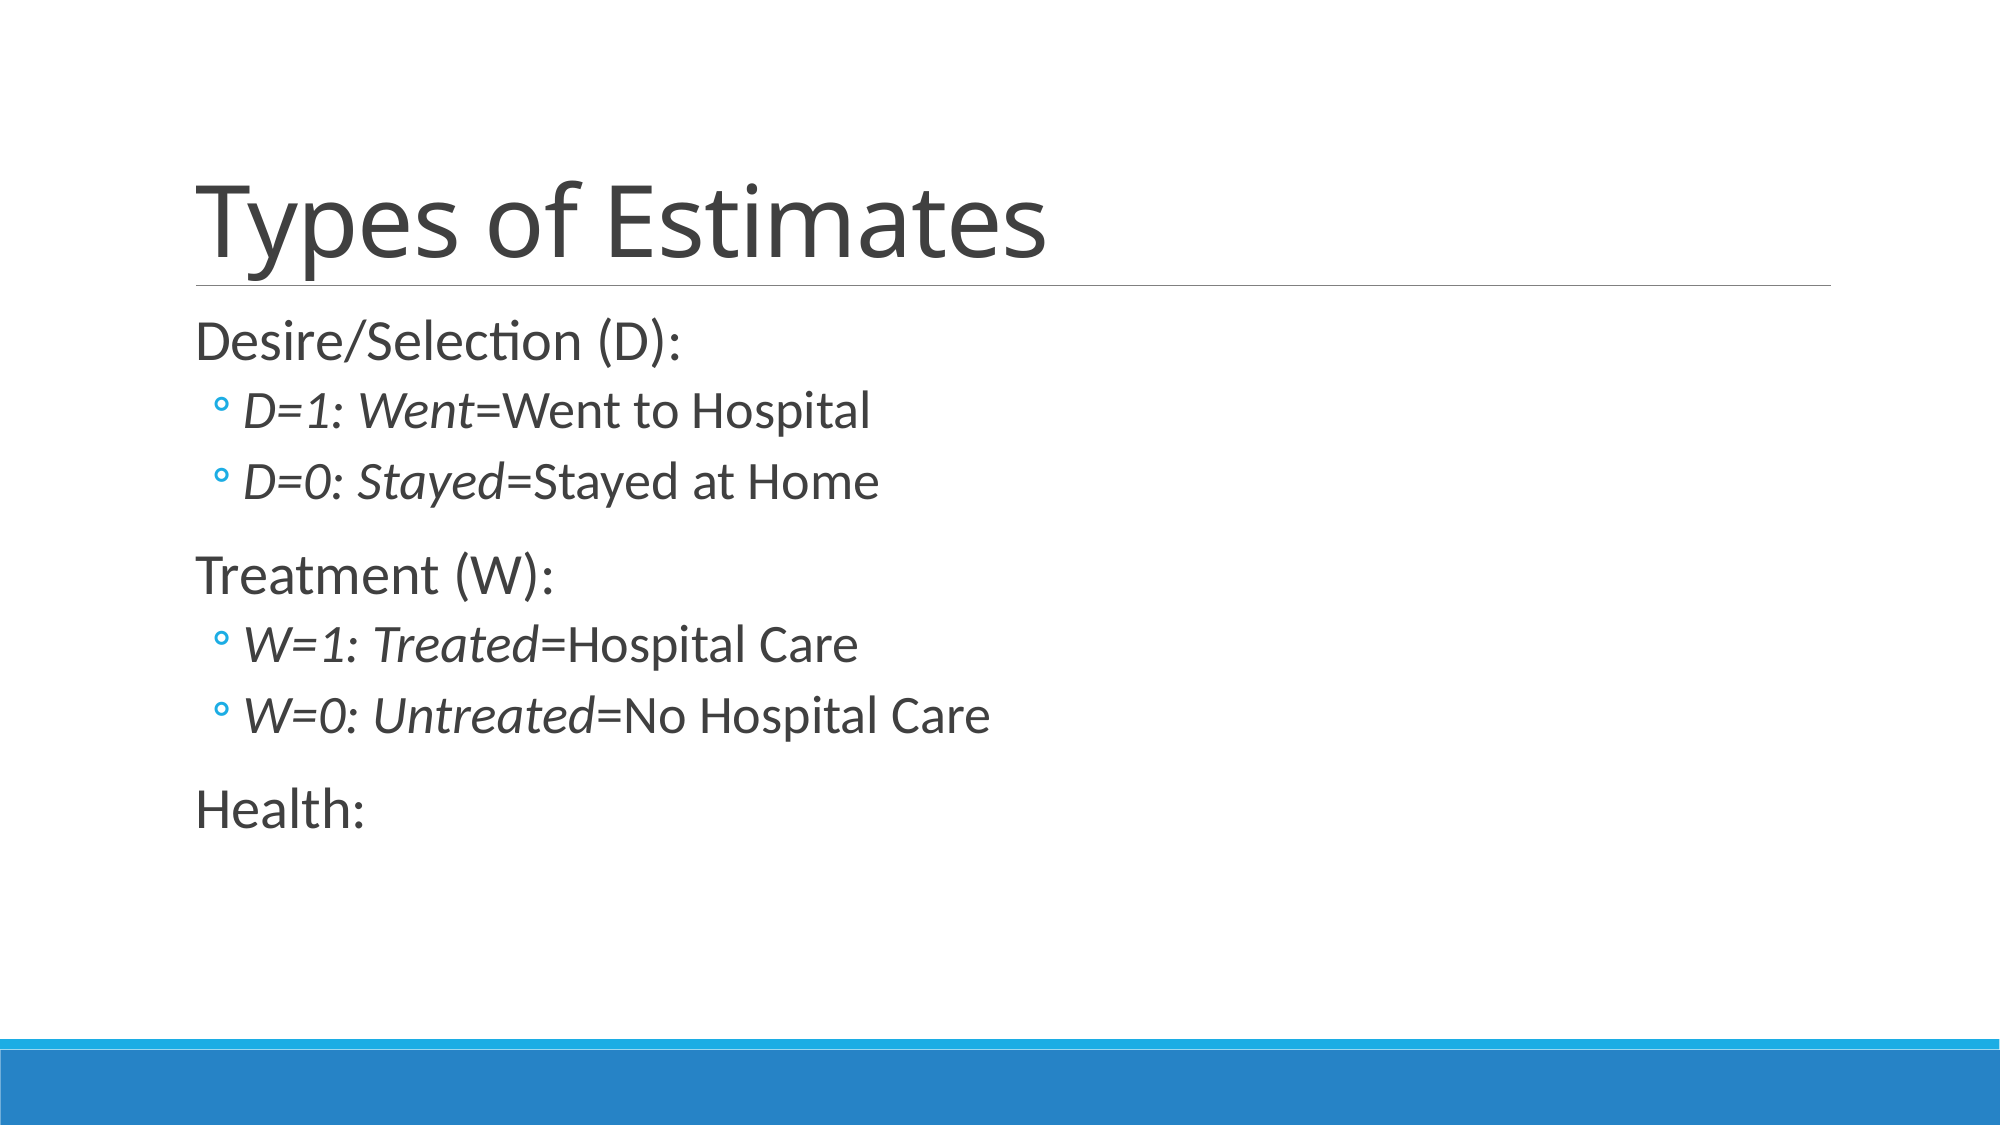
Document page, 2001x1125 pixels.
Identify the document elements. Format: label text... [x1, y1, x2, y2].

title Types of Estimates [180, 47, 1830, 285]
